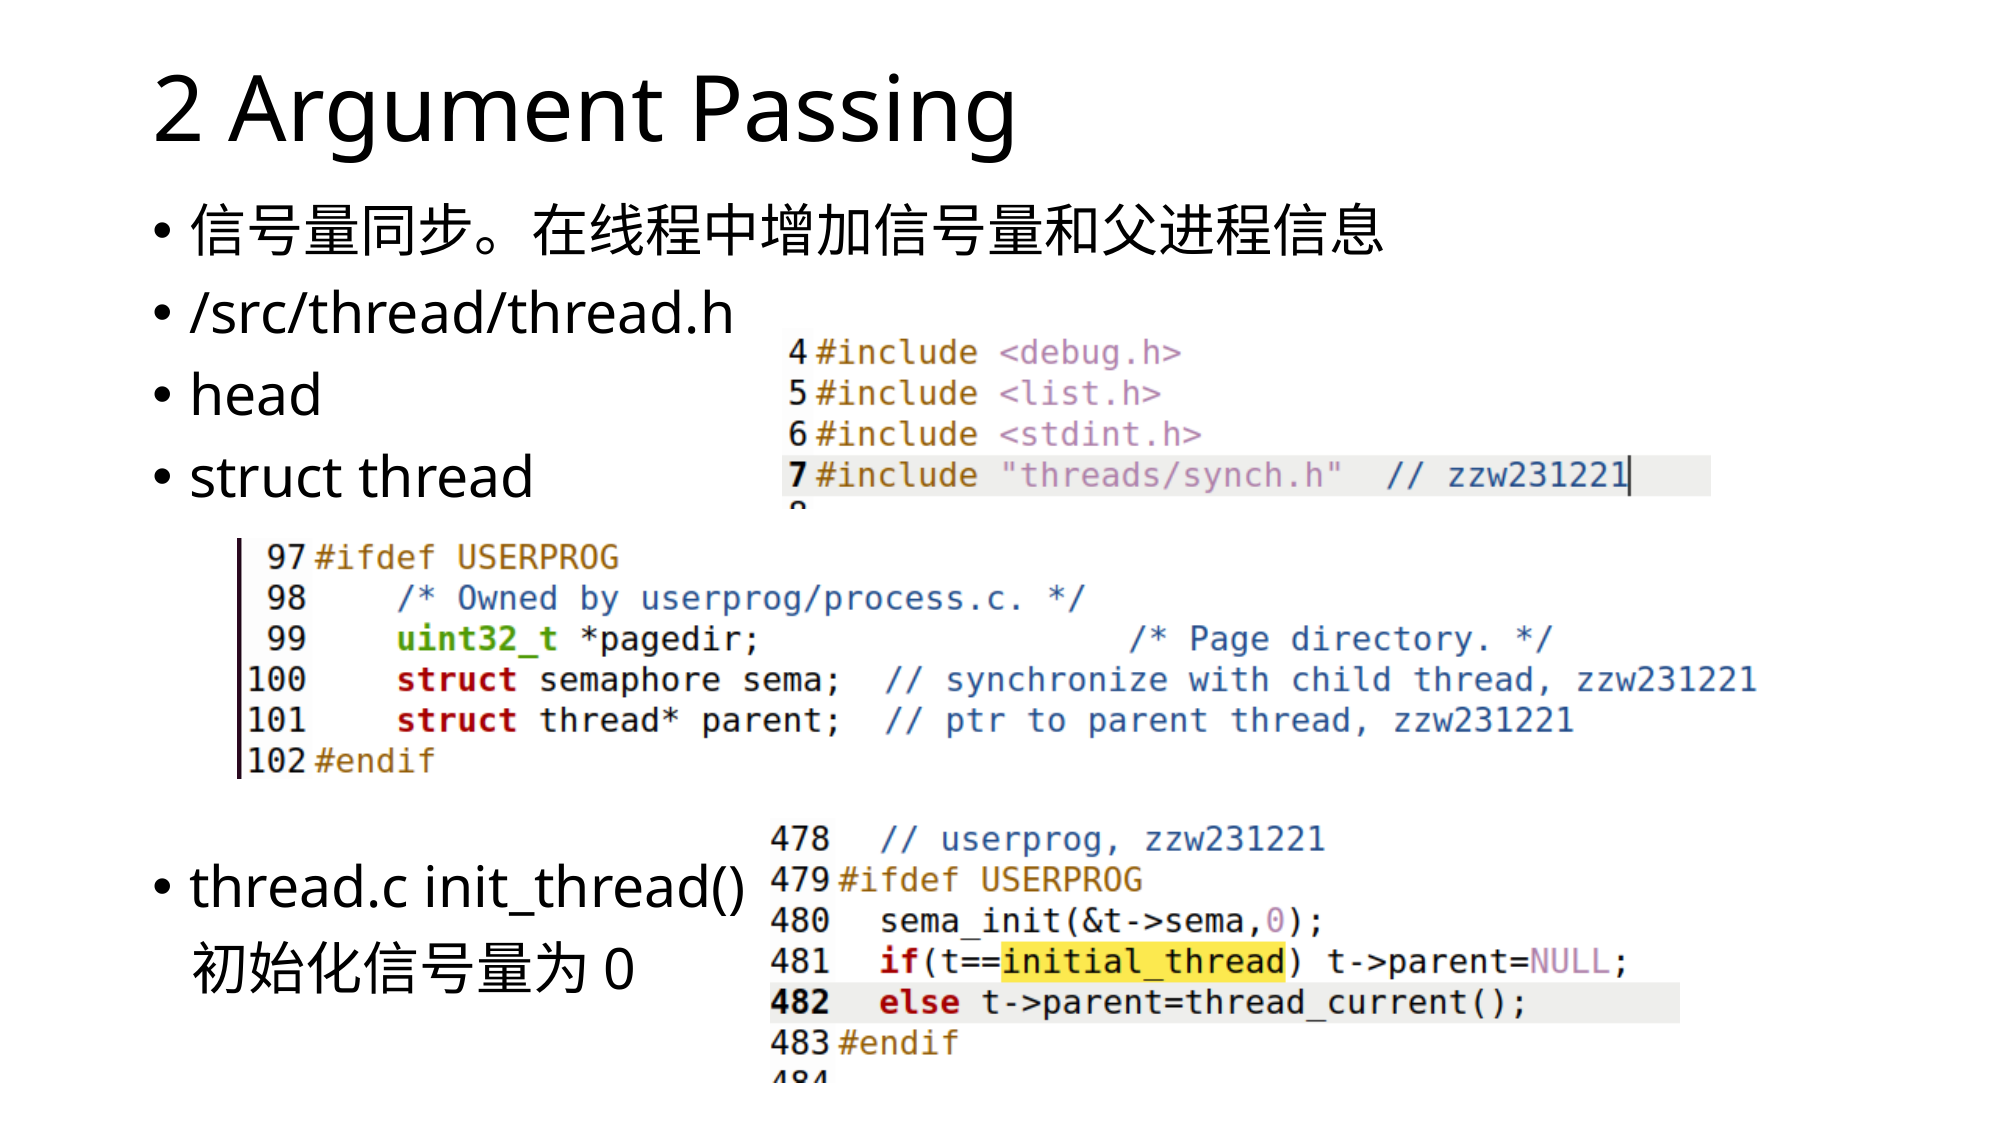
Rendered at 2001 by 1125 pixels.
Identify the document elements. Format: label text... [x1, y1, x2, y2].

list 信号量同步。在线程中增加信号量和父进程信息 /src/thread/thread.h head struct thread thread.c init_thread() 初始化信号量为0 [137, 195, 1863, 1014]
title 2 Argument Passing [137, 3, 1863, 195]
picture [770, 818, 1680, 1083]
picture [237, 538, 1763, 779]
picture [782, 328, 1711, 509]
